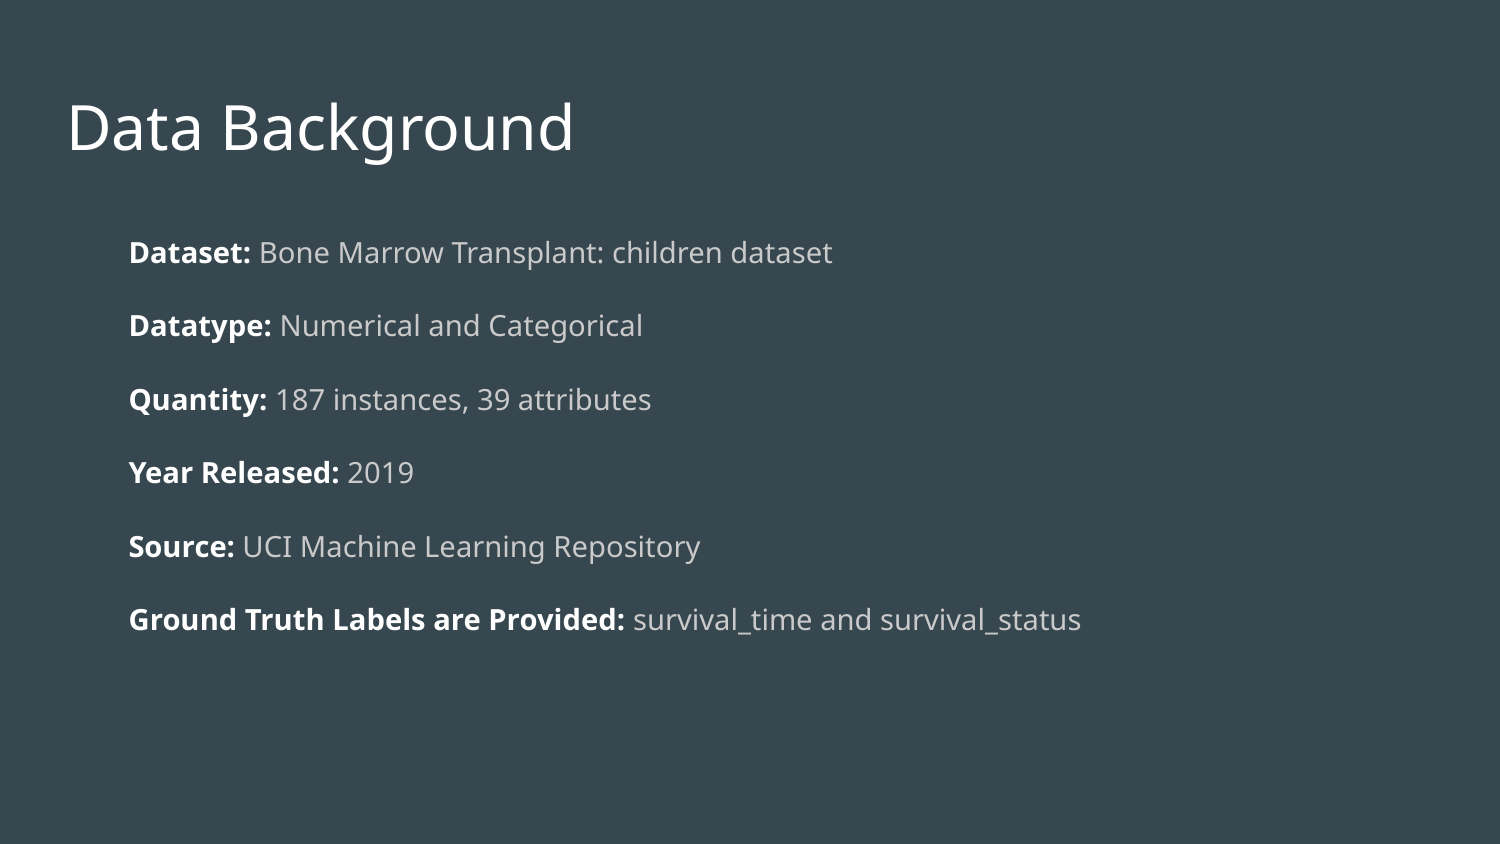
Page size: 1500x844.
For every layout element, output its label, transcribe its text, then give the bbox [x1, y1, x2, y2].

list Dataset: Bone Marrow Transplant: children dataset Datatype: Numerical and Categorical Quantity: 187 instances, 39 attributes Year Released: 2019 Source: UCI Machine Learning Repository Ground Truth Labels are Provided: survival_time and survival_status [113, 214, 1226, 775]
title Data Background [51, 72, 1449, 167]
